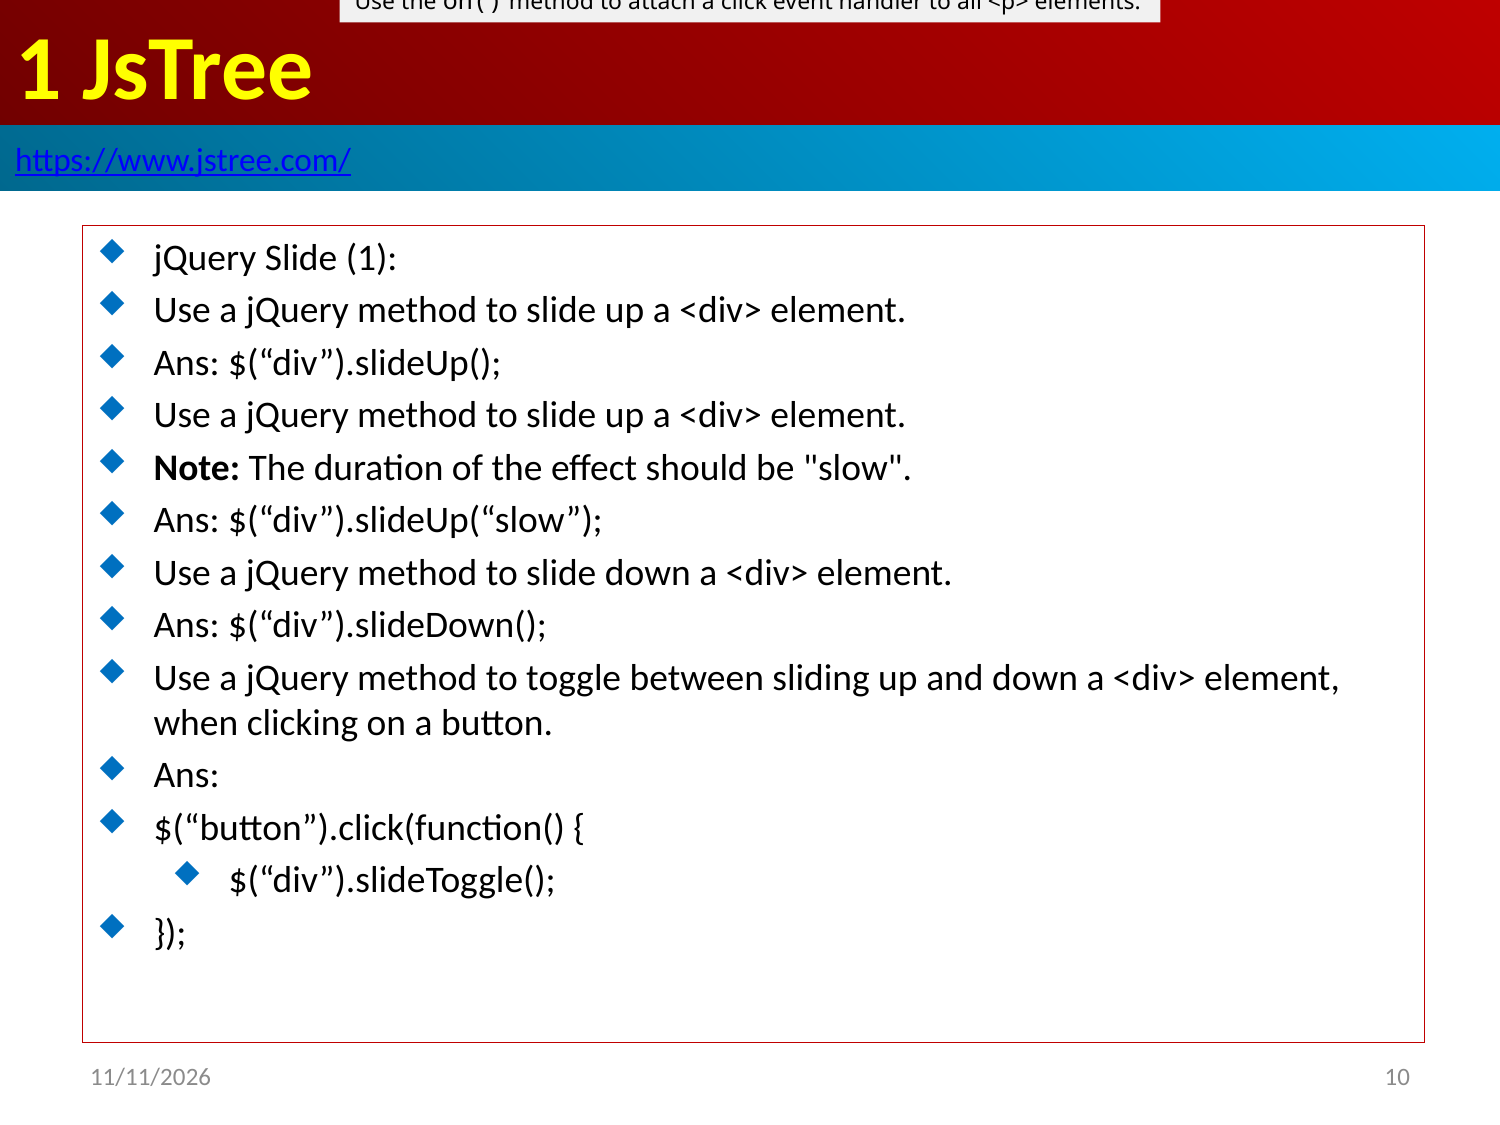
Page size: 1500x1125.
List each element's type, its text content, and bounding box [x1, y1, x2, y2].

text_box https://www.jstree.com/ [0, 125, 1500, 191]
subtitle jQuery Slide (1): Use a jQuery method to slide up a <div> element. Ans: $(“div”).slideUp(); Use a jQuery method to slide up a <div> element. Note: The duration of the effect should be "slow". Ans: $(“div”).slideUp(“slow”); Use a jQuery method to slide down a <div> element. Ans: $(“div”).slideDown(); Use a jQuery method to toggle between sliding up and down a <div> element, when clicking on a button. Ans: $(“button”).click(function() { $(“div”).slideToggle(); }); [82, 225, 1425, 1043]
slide_number 10 [1074, 1042, 1425, 1109]
title 1 JsTree [0, 0, 1500, 125]
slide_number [75, 1042, 425, 1109]
text_box Use the on() method to attach a click event handler to all <p> elements. [339, 0, 1161, 23]
